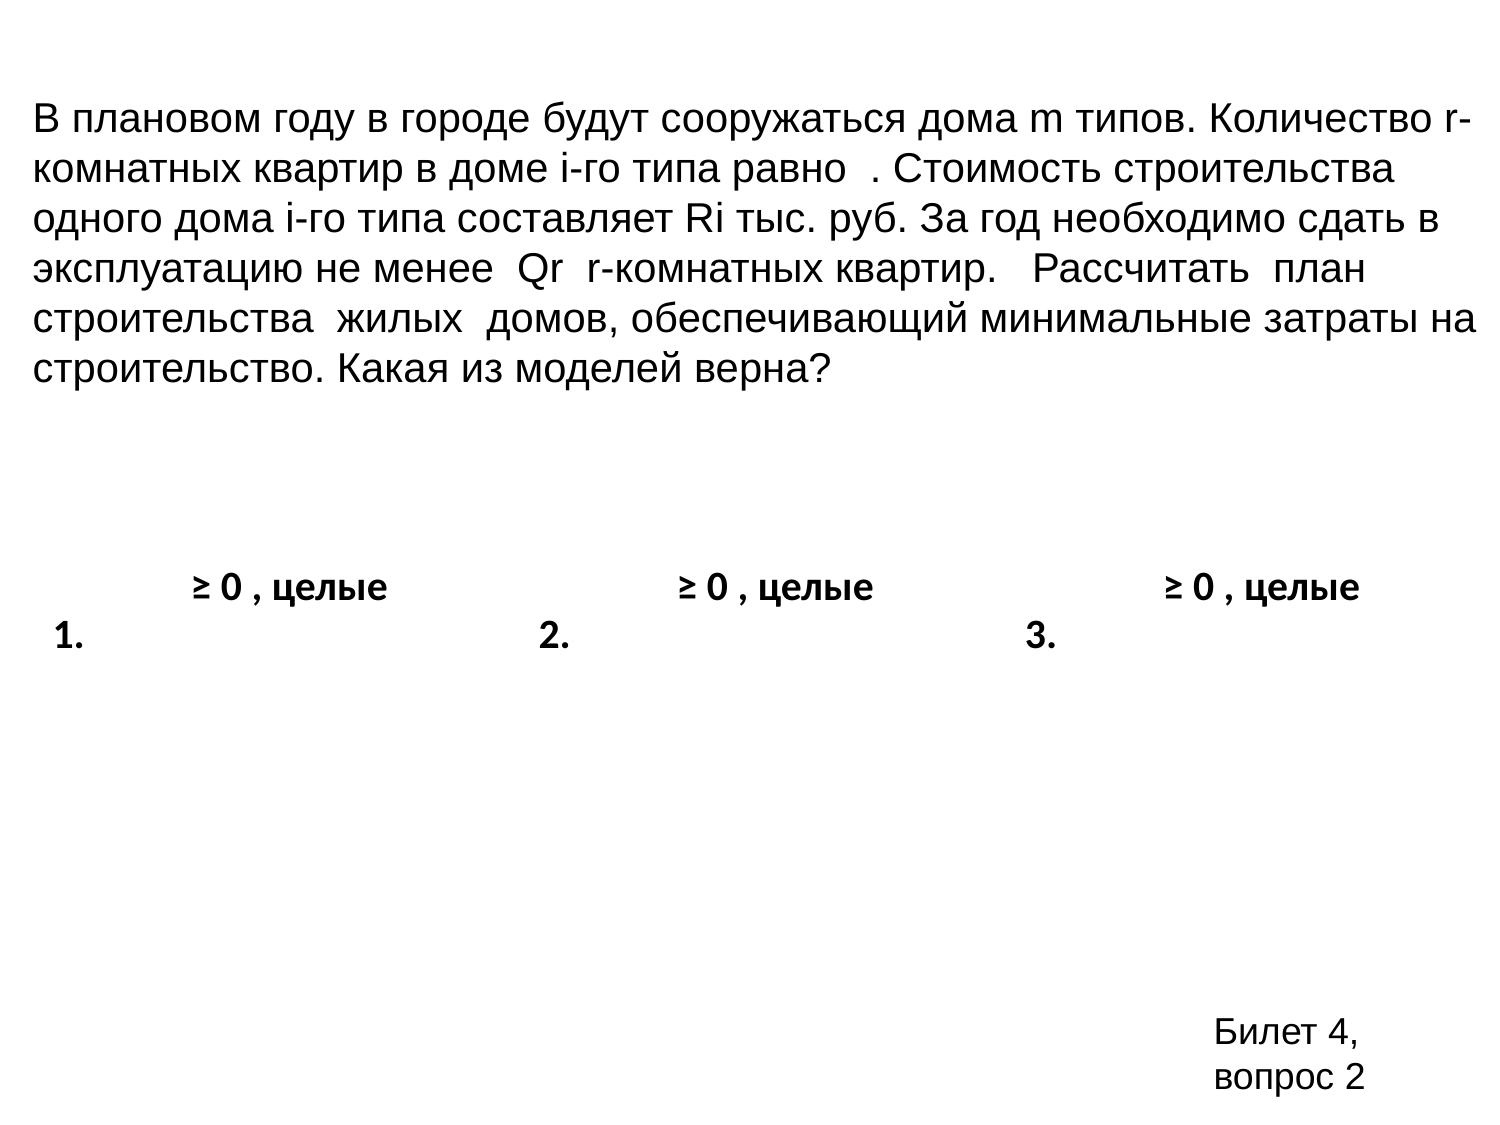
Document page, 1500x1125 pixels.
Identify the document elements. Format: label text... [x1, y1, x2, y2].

text_box Билет 4, вопрос 2 [1198, 999, 1424, 1105]
